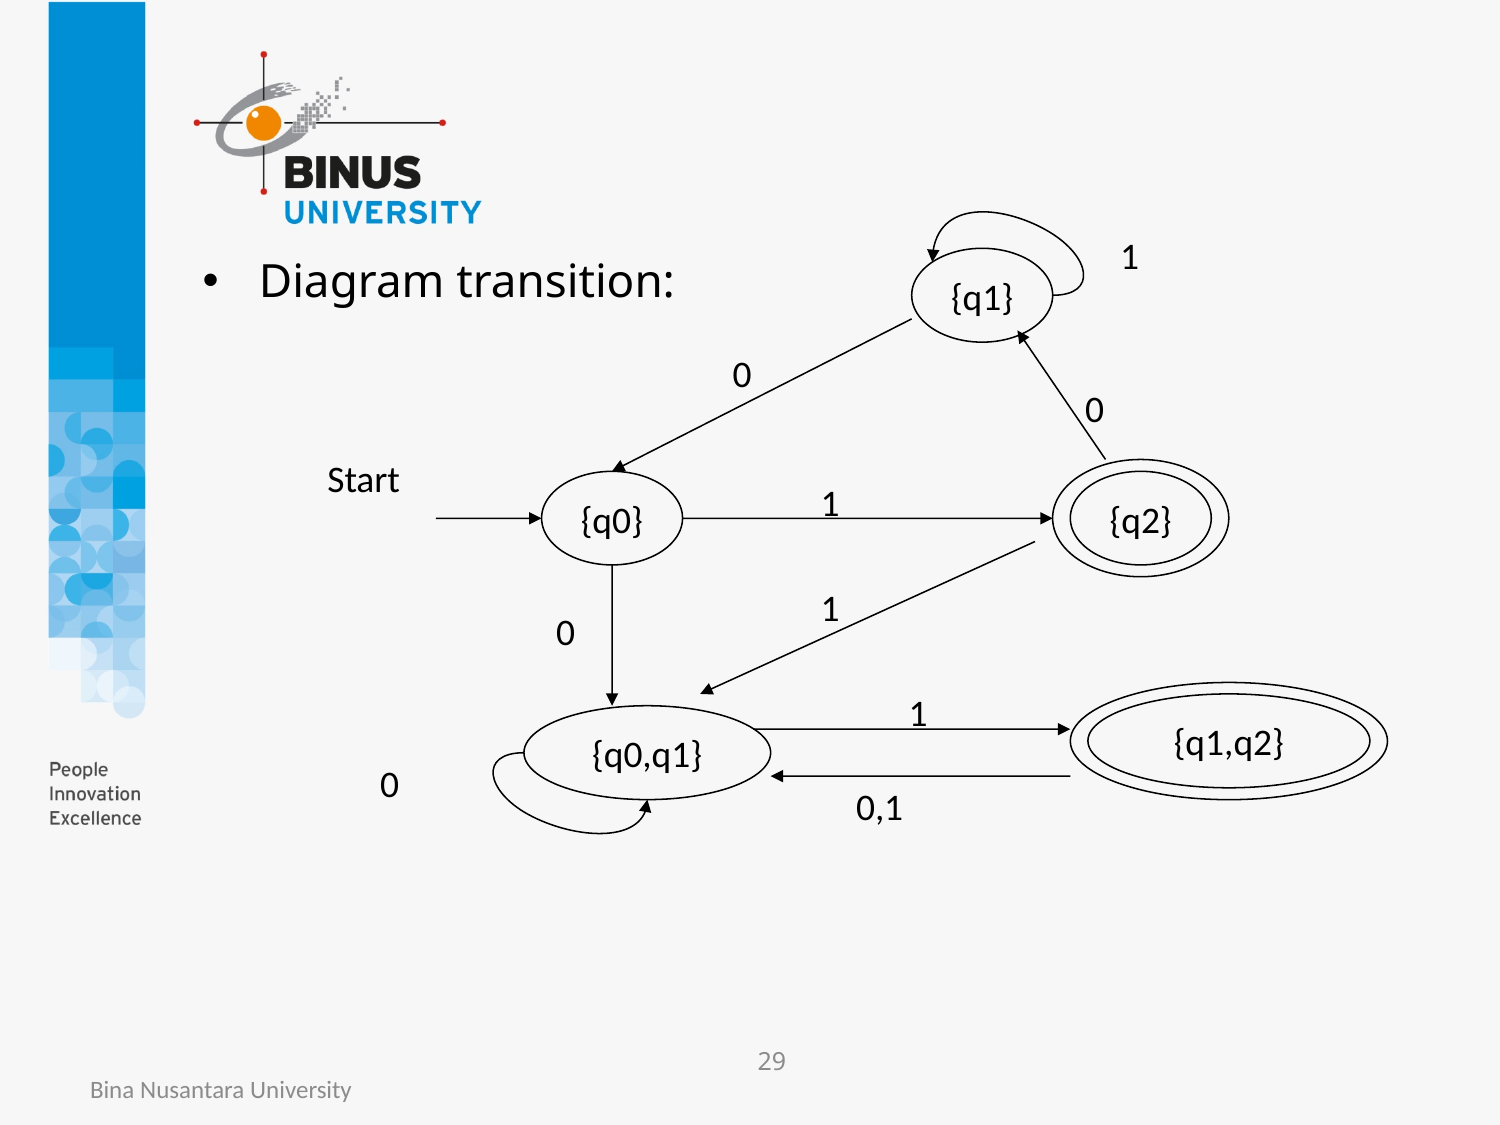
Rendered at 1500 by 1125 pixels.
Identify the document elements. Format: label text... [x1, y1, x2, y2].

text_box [312, 224, 1388, 837]
slide_number 29 [534, 1023, 1010, 1102]
slide_number Bina Nusantara University [75, 1058, 425, 1119]
picture [392, 206, 401, 211]
picture [0, 0, 1500, 845]
picture [392, 216, 400, 224]
picture [949, 213, 1029, 224]
list Diagram transition: [187, 249, 1425, 913]
picture [313, 212, 322, 224]
